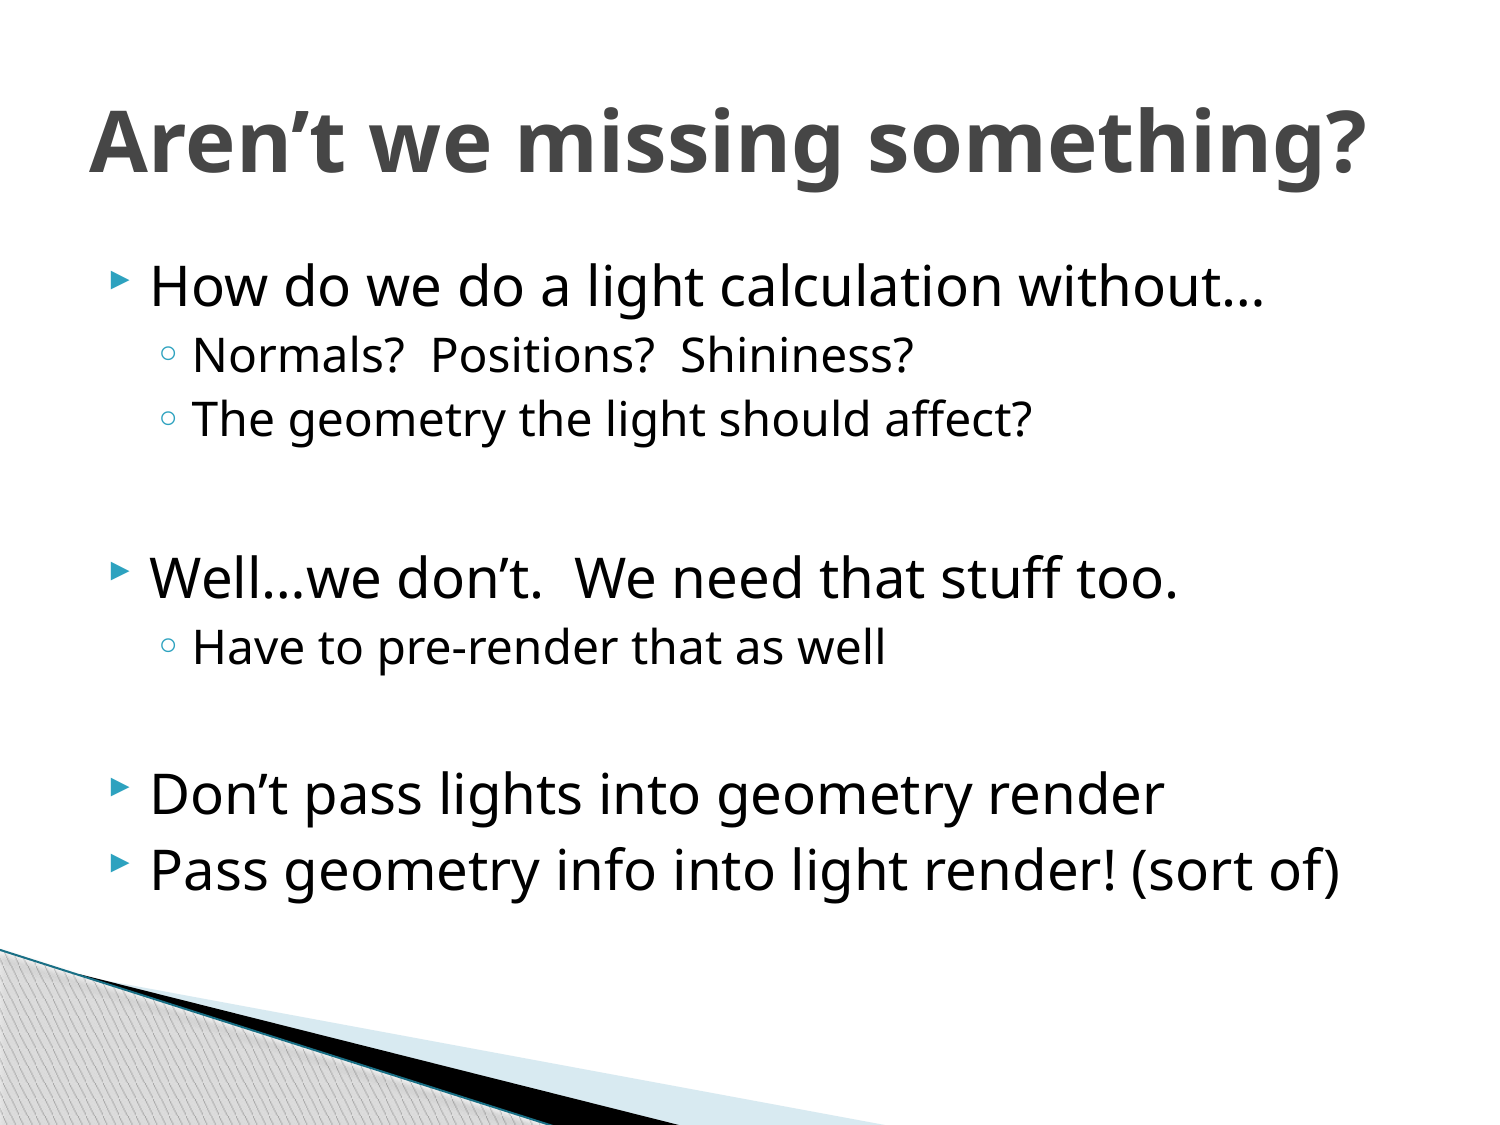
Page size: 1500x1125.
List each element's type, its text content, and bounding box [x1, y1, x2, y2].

title Aren’t we missing something? [75, 45, 1425, 233]
list How do we do a light calculation without… Normals? Positions? Shininess? The geometry the light should affect? Well…we don’t. We need that stuff too. Have to pre-render that as well Don’t pass lights into geometry render Pass geometry info into light render! (sort of) [75, 243, 1425, 986]
